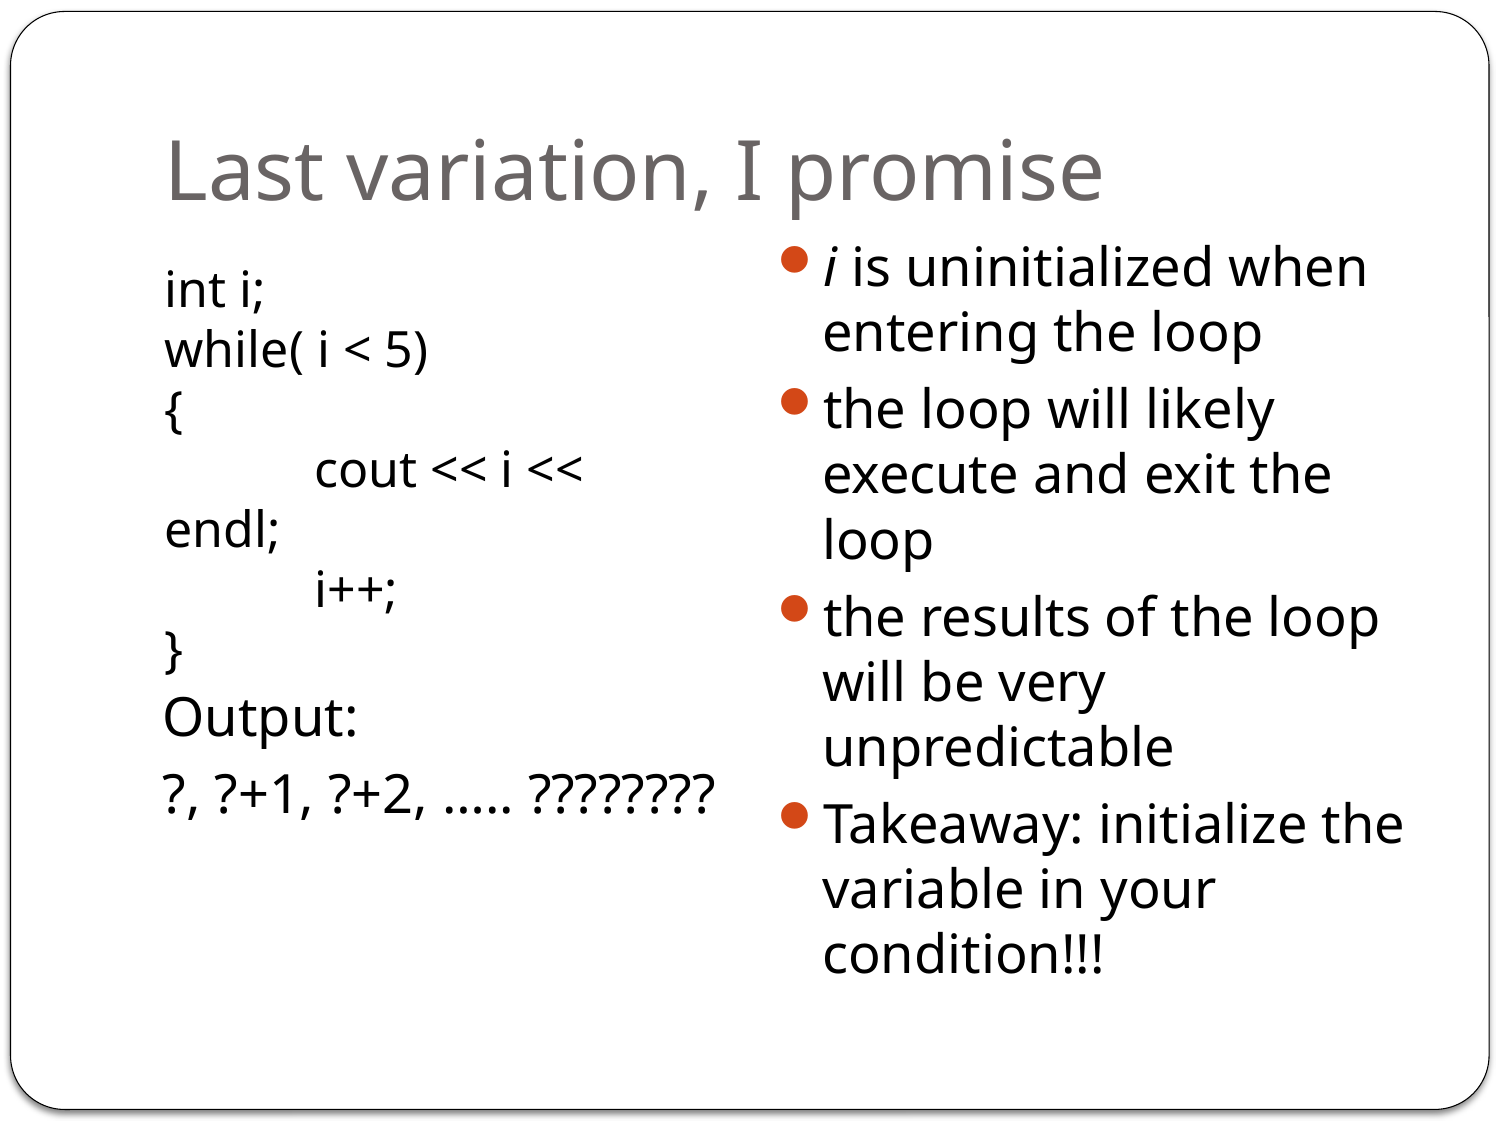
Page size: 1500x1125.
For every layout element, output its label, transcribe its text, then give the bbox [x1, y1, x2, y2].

text_box int i; while( i < 5) { cout << i << endl; i++; } [150, 249, 725, 675]
text_box Output: ?, ?+1, ?+2, ….. ???????? [147, 675, 1400, 1013]
title Last variation, I promise [150, 45, 1425, 233]
list i is uninitialized when entering the loop the loop will likely execute and exit the loop the results of the loop will be very unpredictable Takeaway: initialize the variable in your condition!!! [762, 224, 1450, 1063]
